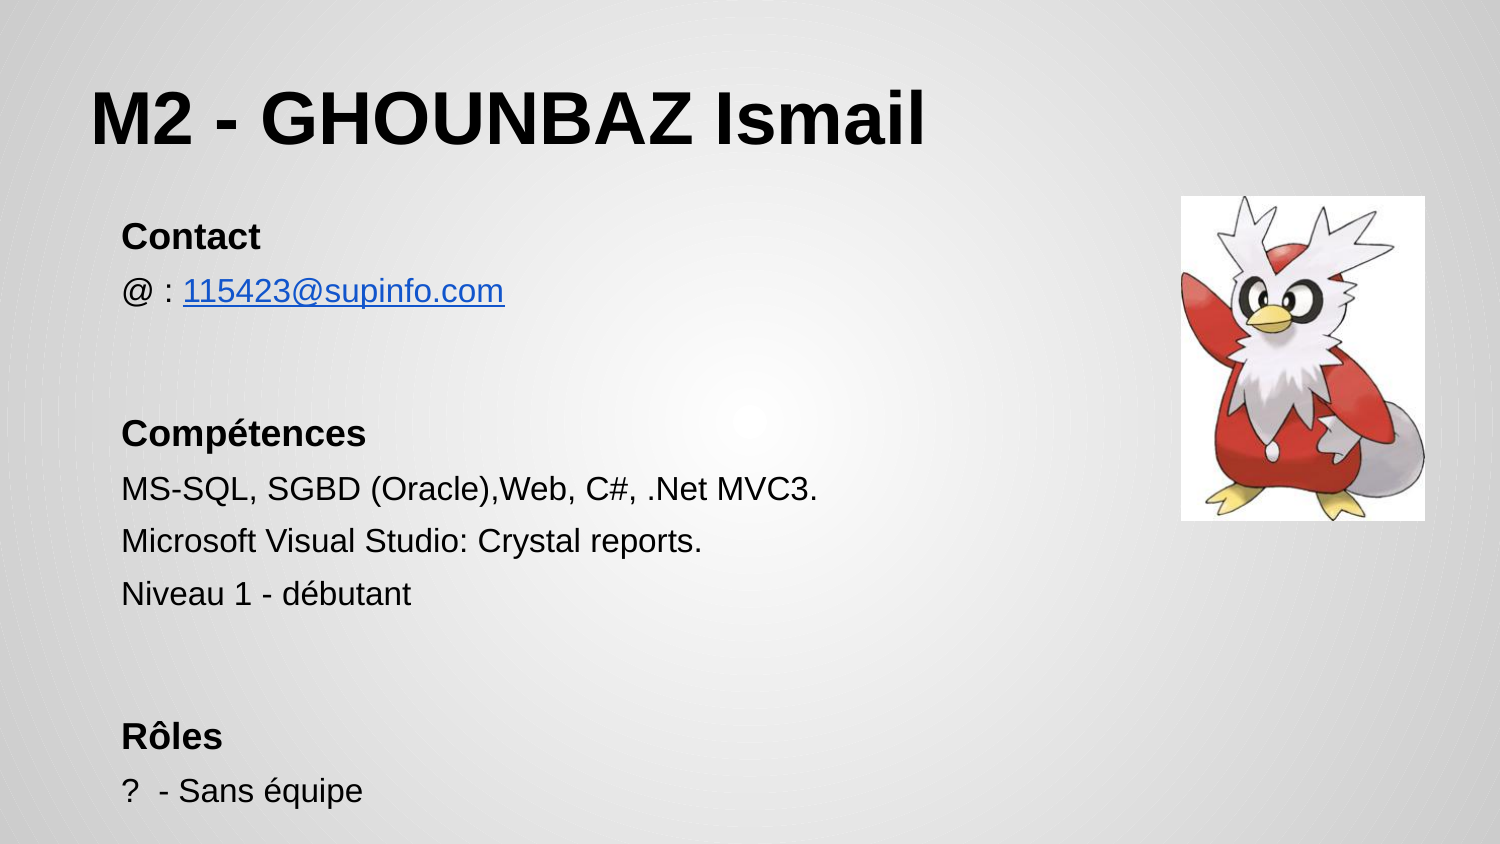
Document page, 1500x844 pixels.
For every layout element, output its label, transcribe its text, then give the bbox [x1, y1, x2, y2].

picture [1181, 196, 1426, 521]
list Contact @ : 115423@supinfo.com Compétences MS-SQL, SGBD (Oracle),Web, C#, .Net MVC3. Microsoft Visual Studio: Crystal reports. Niveau 1 - débutant Rôles ? - Sans équipe [75, 196, 1425, 808]
title M2 - GHOUNBAZ Ismail [75, 33, 1425, 175]
